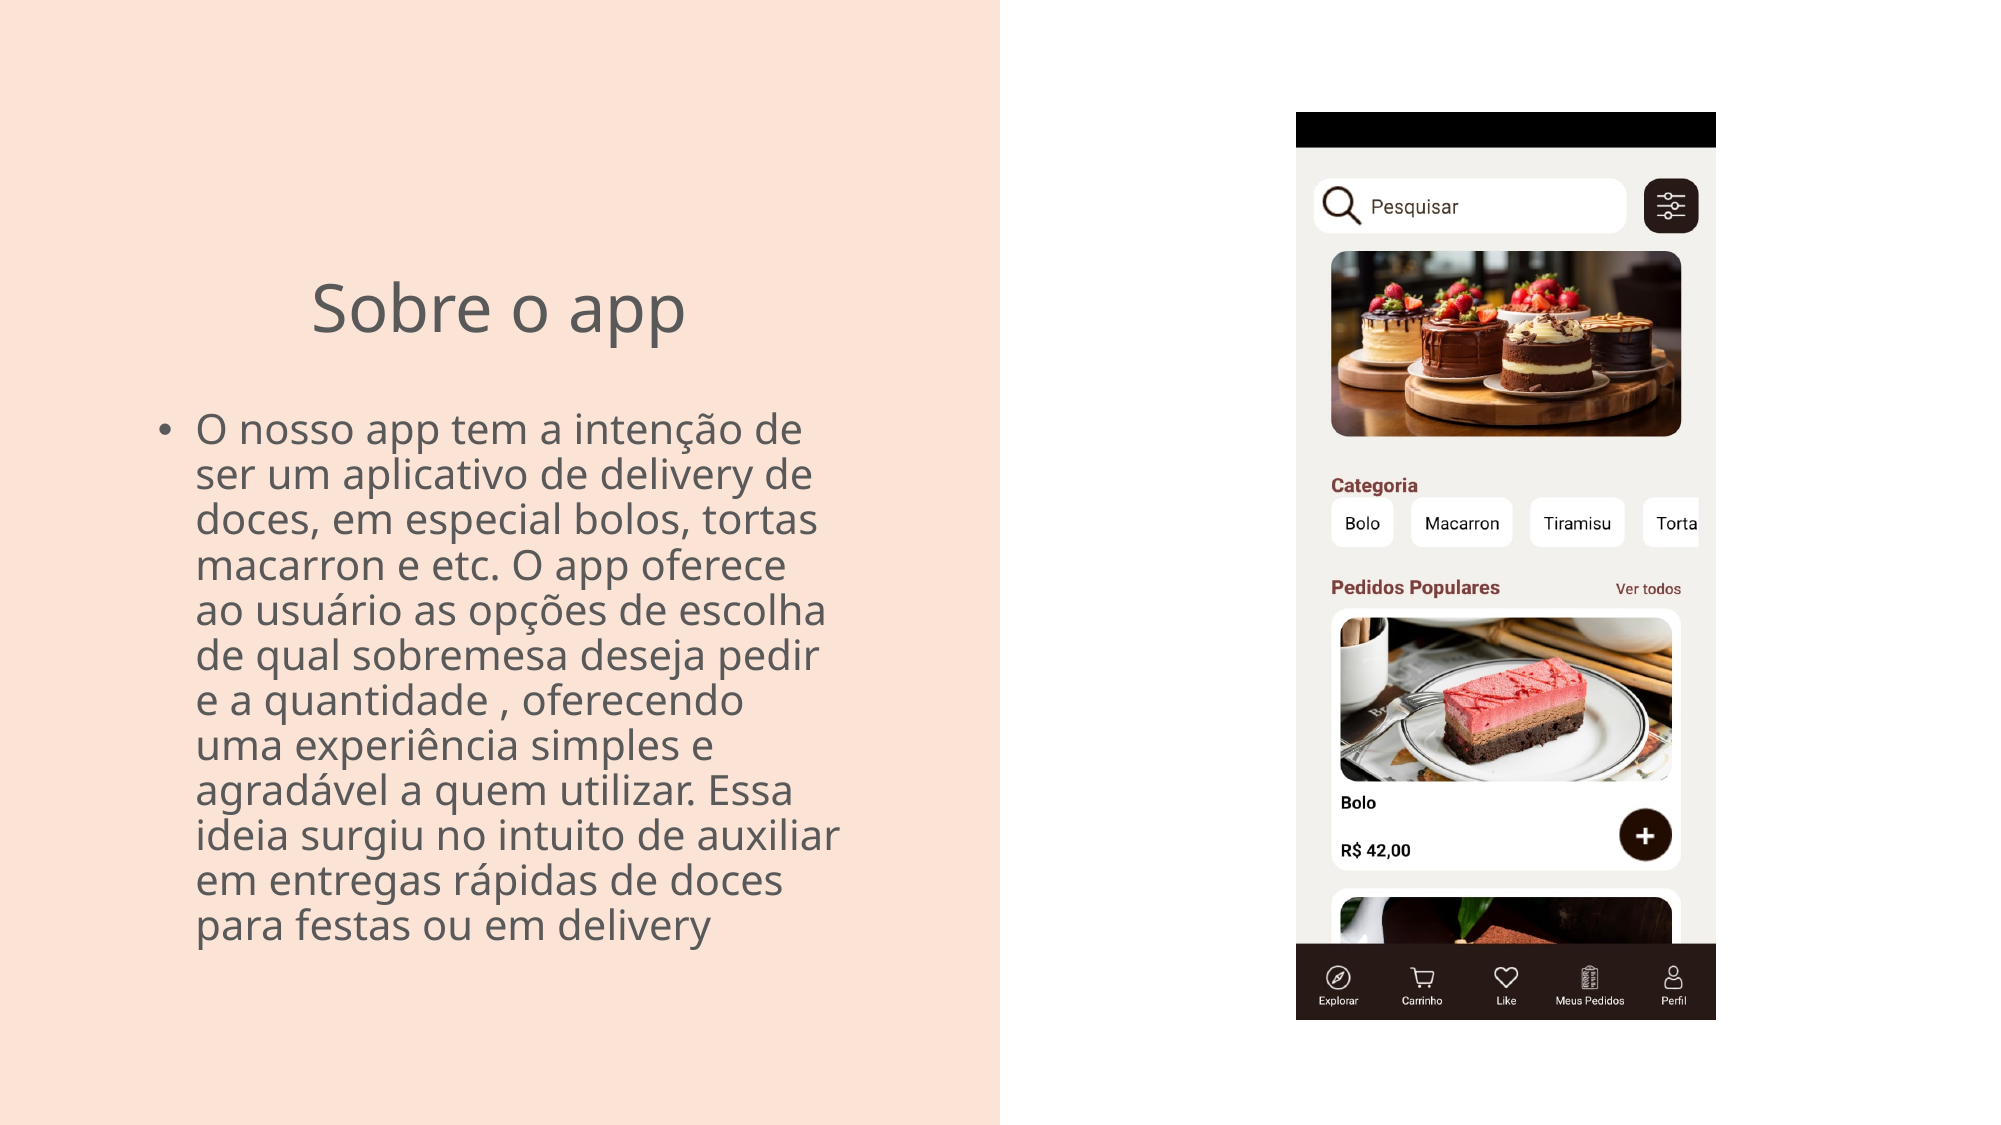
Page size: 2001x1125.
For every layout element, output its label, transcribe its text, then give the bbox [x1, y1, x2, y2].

list O nosso app tem a intenção de ser um aplicativo de delivery de doces, em especial bolos, tortas macarron e etc. O app oferece ao usuário as opções de escolha de qual sobremesa deseja pedir e a quantidade , oferecendo uma experiência simples e agradável a quem utilizar. Essa ideia surgiu no intuito de auxiliar em entregas rápidas de doces para festas ou em delivery [142, 401, 858, 1020]
title Sobre o app [142, 112, 858, 355]
picture [1295, 111, 1717, 1021]
text_box [0, 0, 1001, 1125]
text_box [1001, 0, 2000, 1125]
